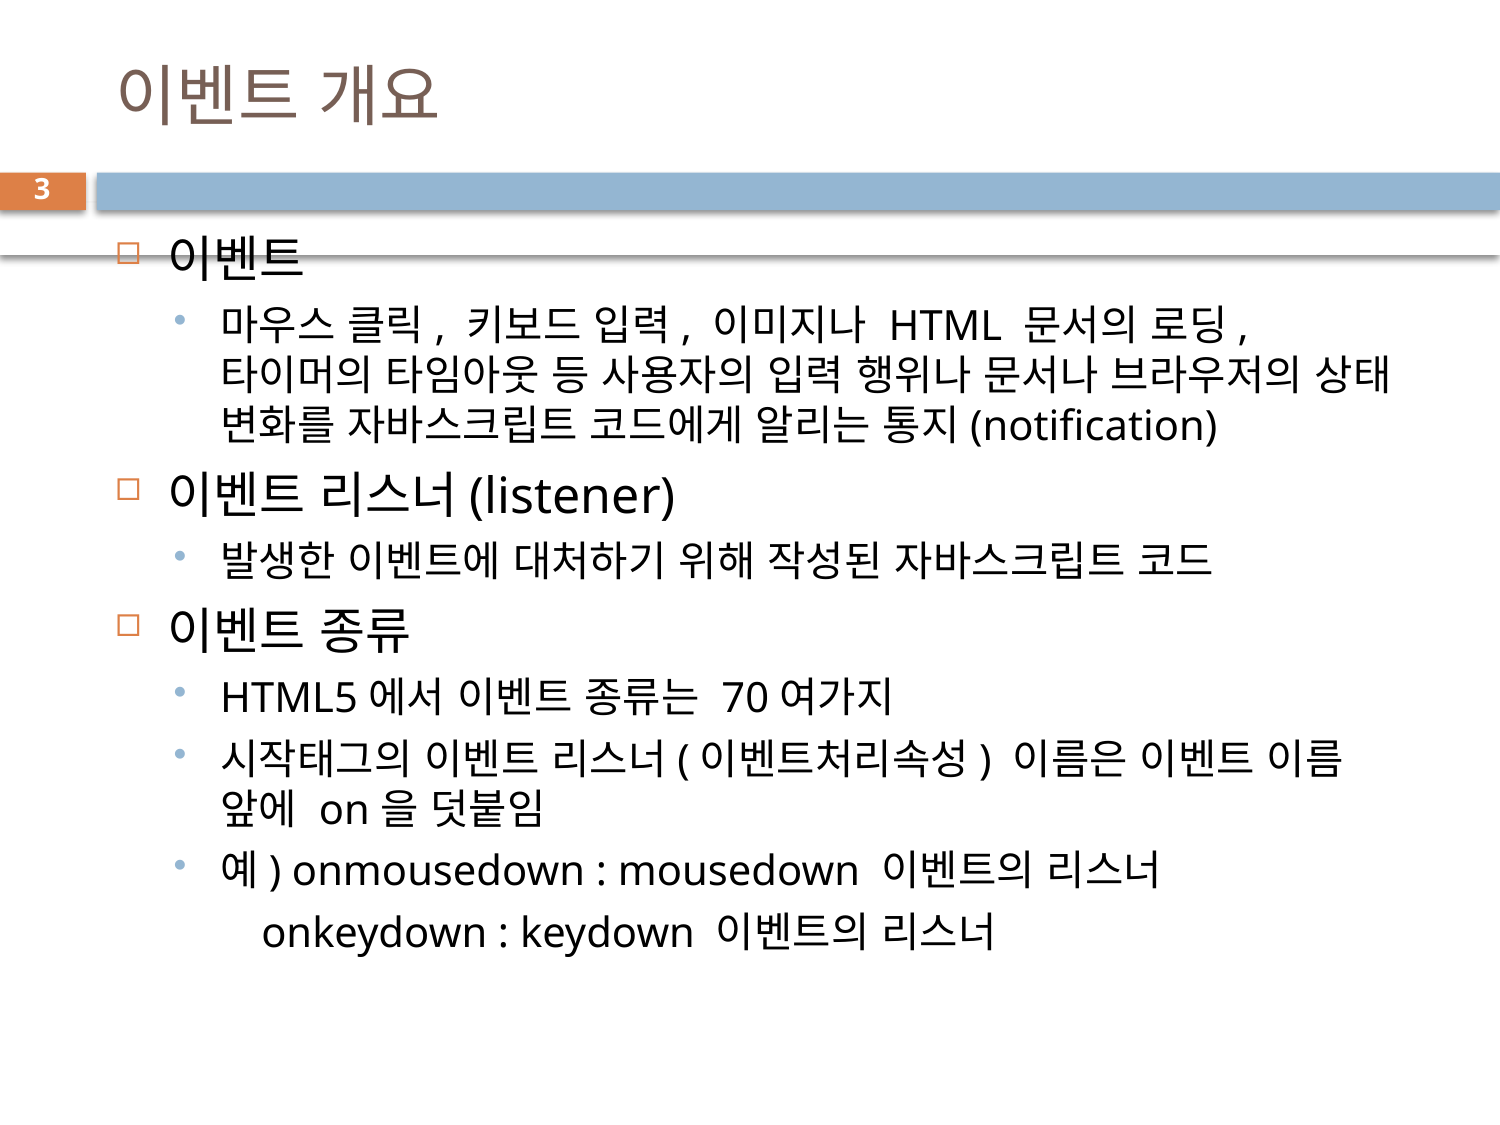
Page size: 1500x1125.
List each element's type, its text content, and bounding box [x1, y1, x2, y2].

list 이벤트 마우스 클릭, 키보드 입력, 이미지나 HTML 문서의 로딩, 타이머의 타임아웃 등 사용자의 입력 행위나 문서나 브라우저의 상태 변화를 자바스크립트 코드에게 알리는 통지(notification) 이벤트 리스너(listener) 발생한 이벤트에 대처하기 위해 작성된 자바스크립트 코드 이벤트 종류 HTML5에서 이벤트 종류는 70여가지 시작태그의 이벤트 리스너(이벤트처리속성) 이름은 이벤트 이름 앞에 on을 덧붙임 예) onmousedown : mousedown 이벤트의 리스너 onkeydown : keydown 이벤트의 리스너 [100, 219, 1438, 1047]
title 이벤트 개요 [100, 37, 1438, 149]
slide_number 3 [0, 170, 87, 211]
